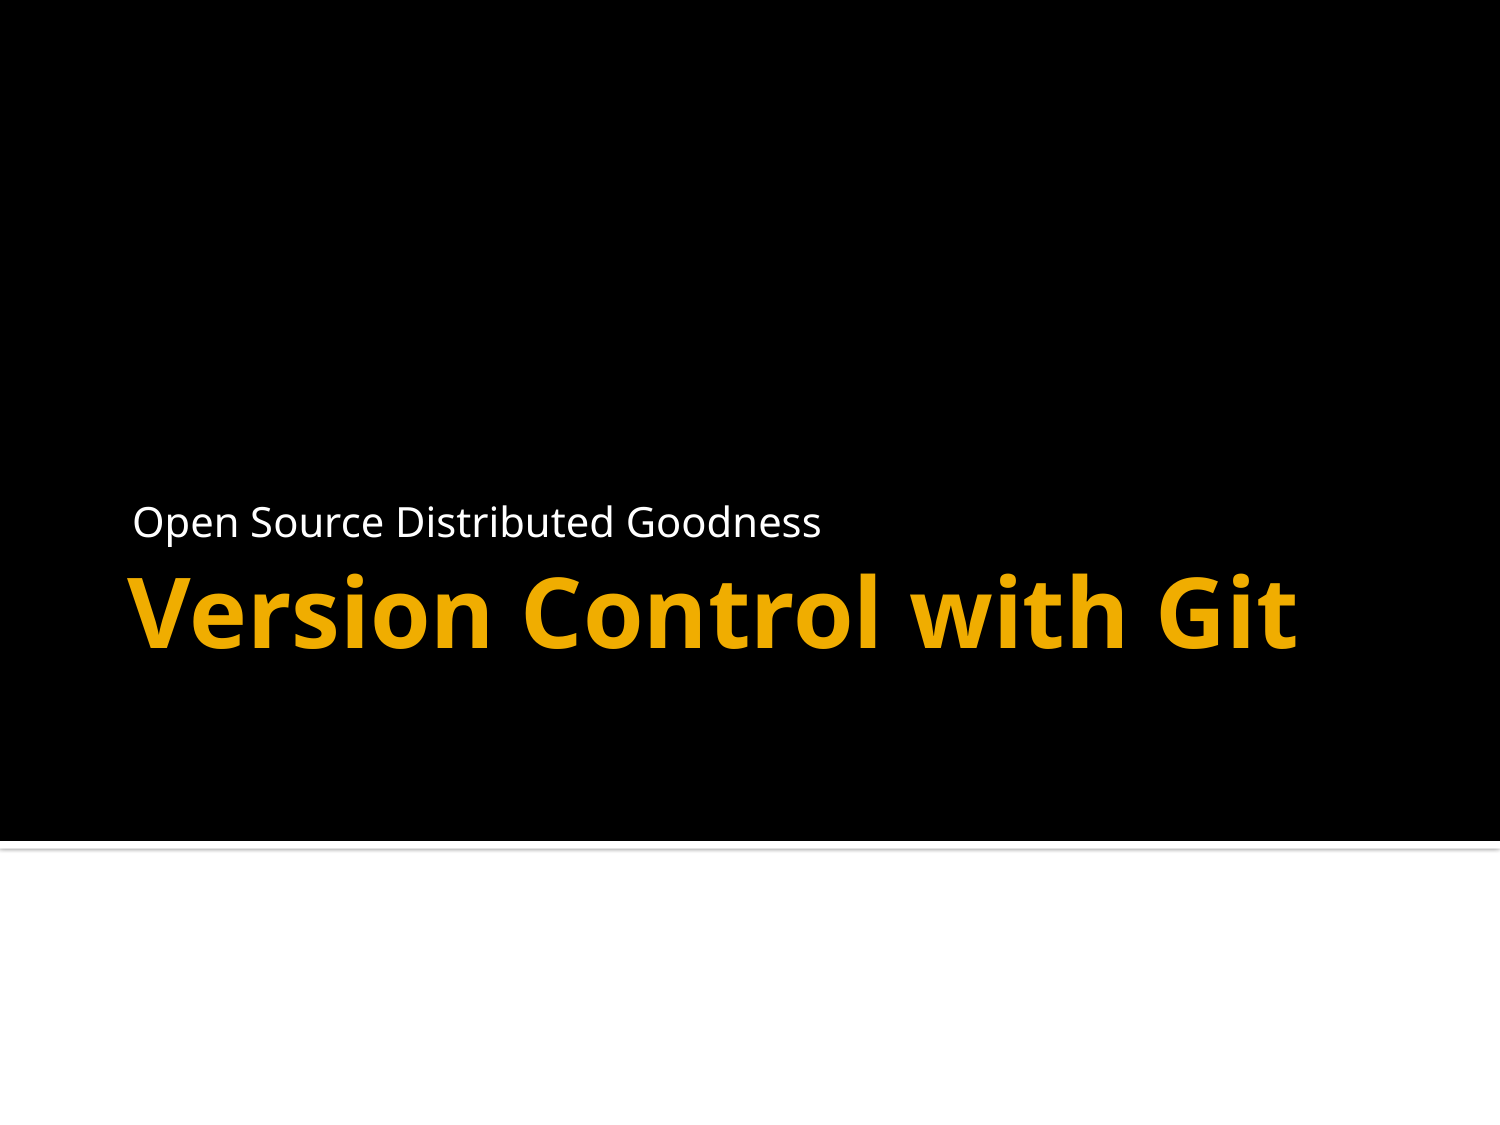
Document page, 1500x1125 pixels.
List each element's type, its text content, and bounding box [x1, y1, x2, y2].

title Version Control with Git [112, 550, 1438, 825]
subtitle Open Source Distributed Goodness [112, 299, 1438, 546]
